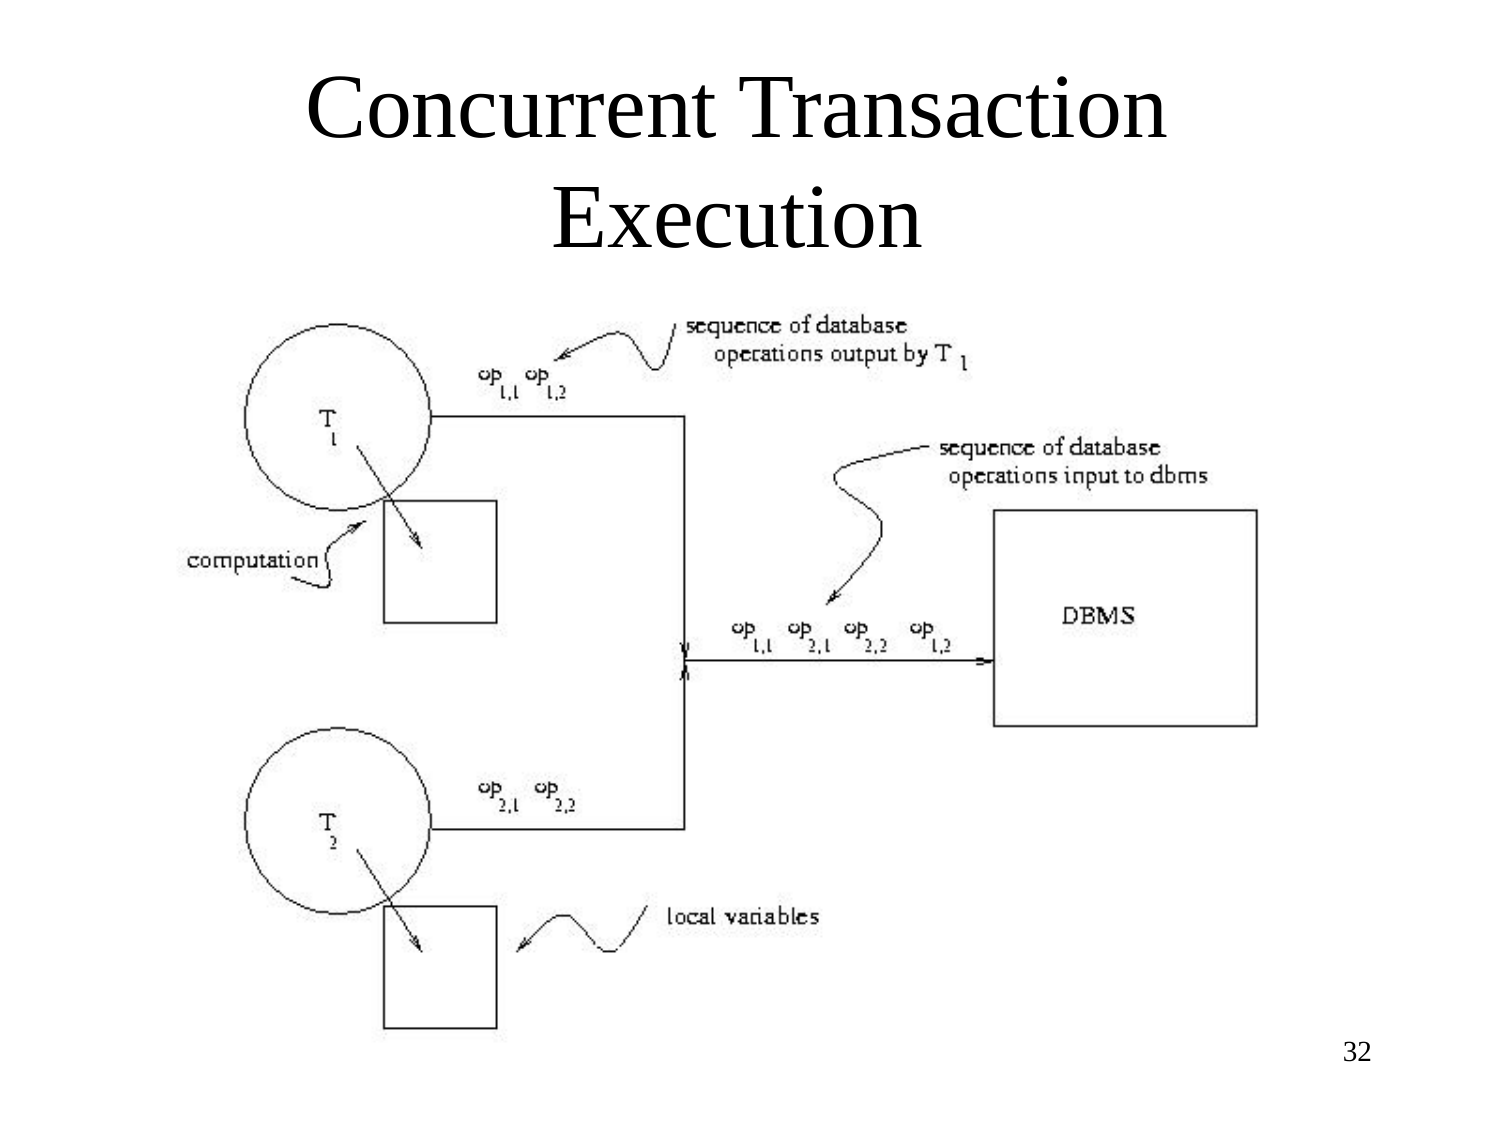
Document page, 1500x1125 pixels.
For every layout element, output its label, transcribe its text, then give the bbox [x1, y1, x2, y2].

title Concurrent Transaction Execution [99, 62, 1376, 251]
slide_number 32 [1074, 1024, 1388, 1101]
picture [162, 262, 1337, 1056]
